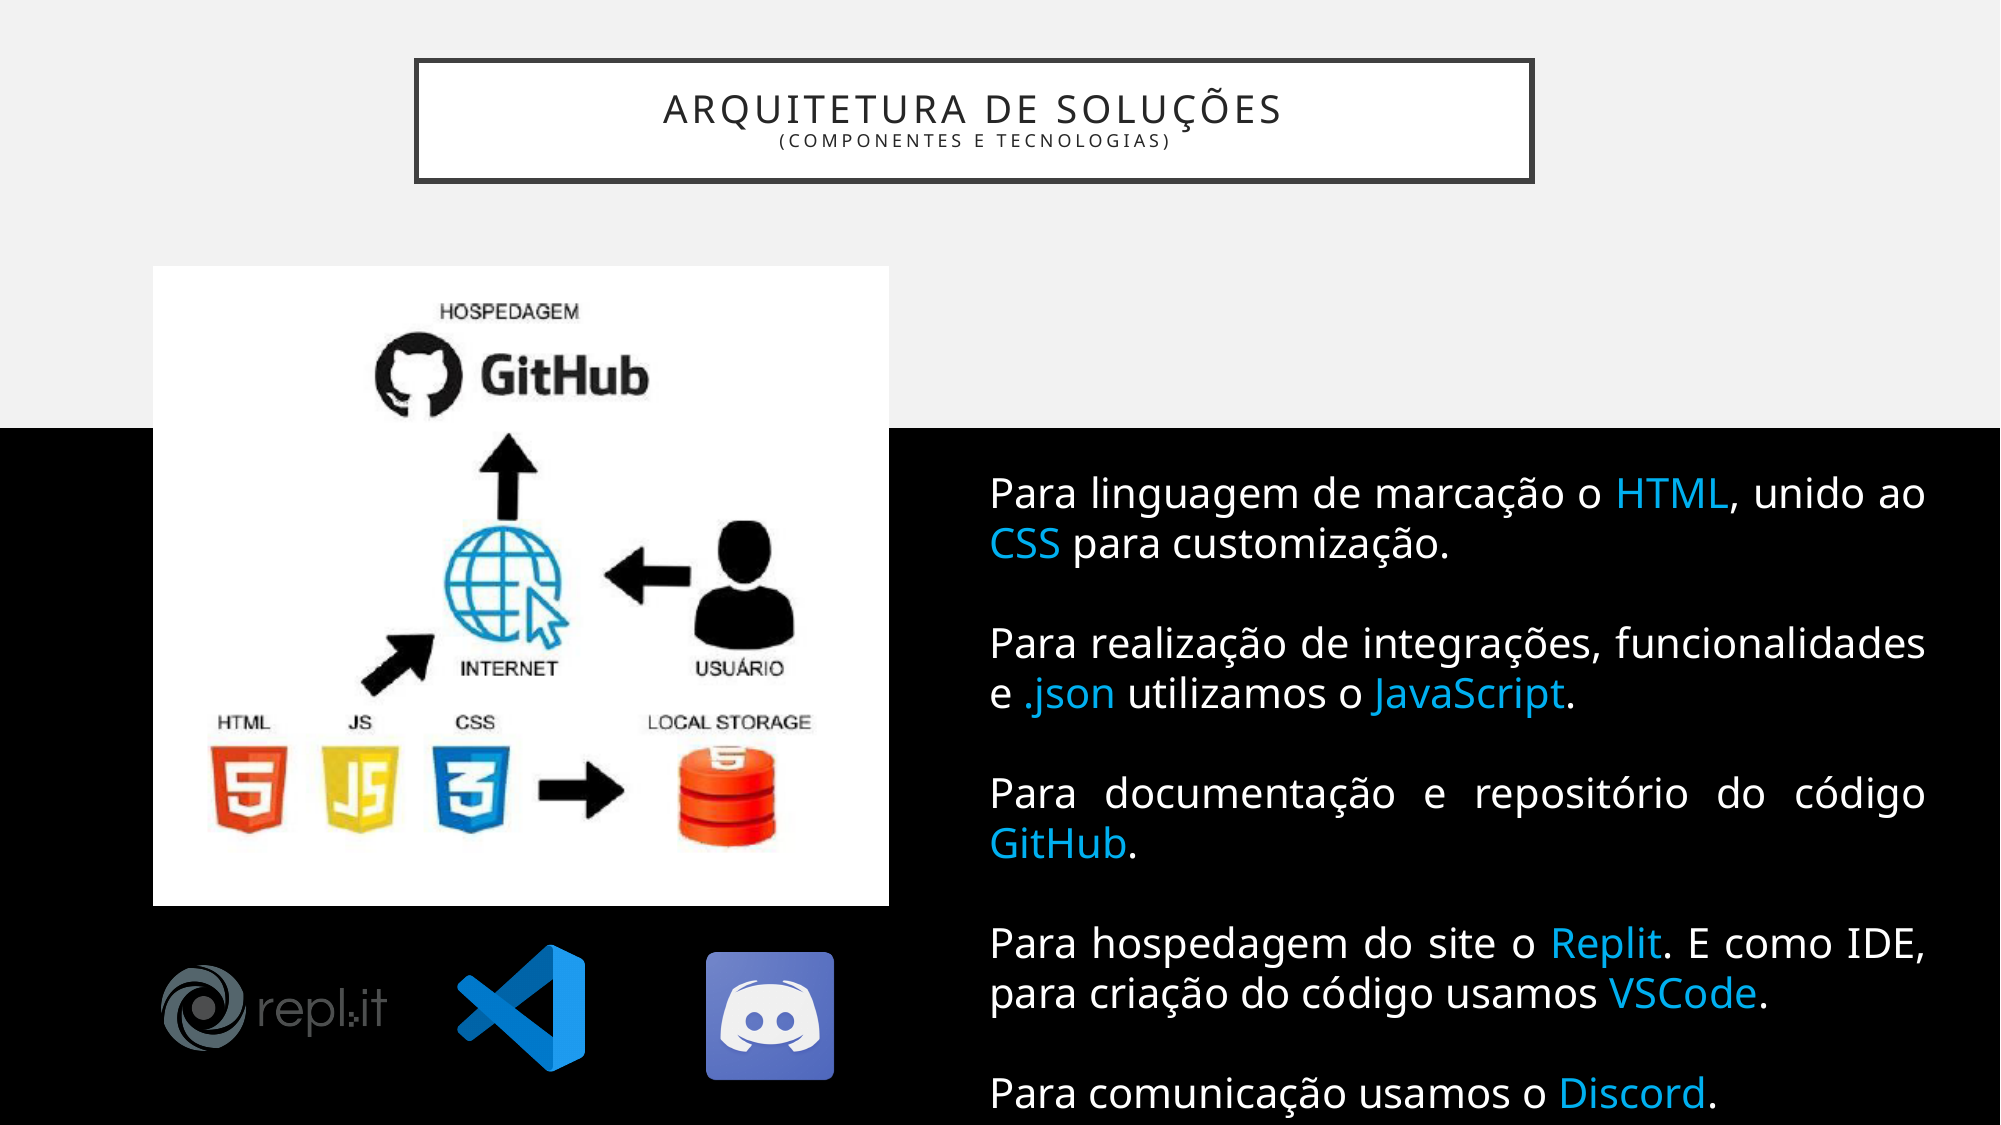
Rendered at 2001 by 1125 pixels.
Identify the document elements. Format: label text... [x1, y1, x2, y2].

picture [448, 935, 594, 1081]
picture [153, 266, 889, 906]
picture [161, 965, 387, 1051]
text_box [0, 427, 2000, 1125]
text_box Para linguagem de marcação o HTML, unido ao CSS para customização. Para realização de integrações, funcionalidades e .json utilizamos o JavaScript. Para documentação e repositório do código GitHub. Para hospedagem do site o Replit. E como IDE, para criação do código usamos VSCode. Para comunicação usamos o Discord. [974, 459, 1942, 1125]
picture [689, 935, 851, 1097]
title ARQUITETURA DE SOLUÇÕES (Componentes e tecnologias) [414, 58, 1535, 184]
